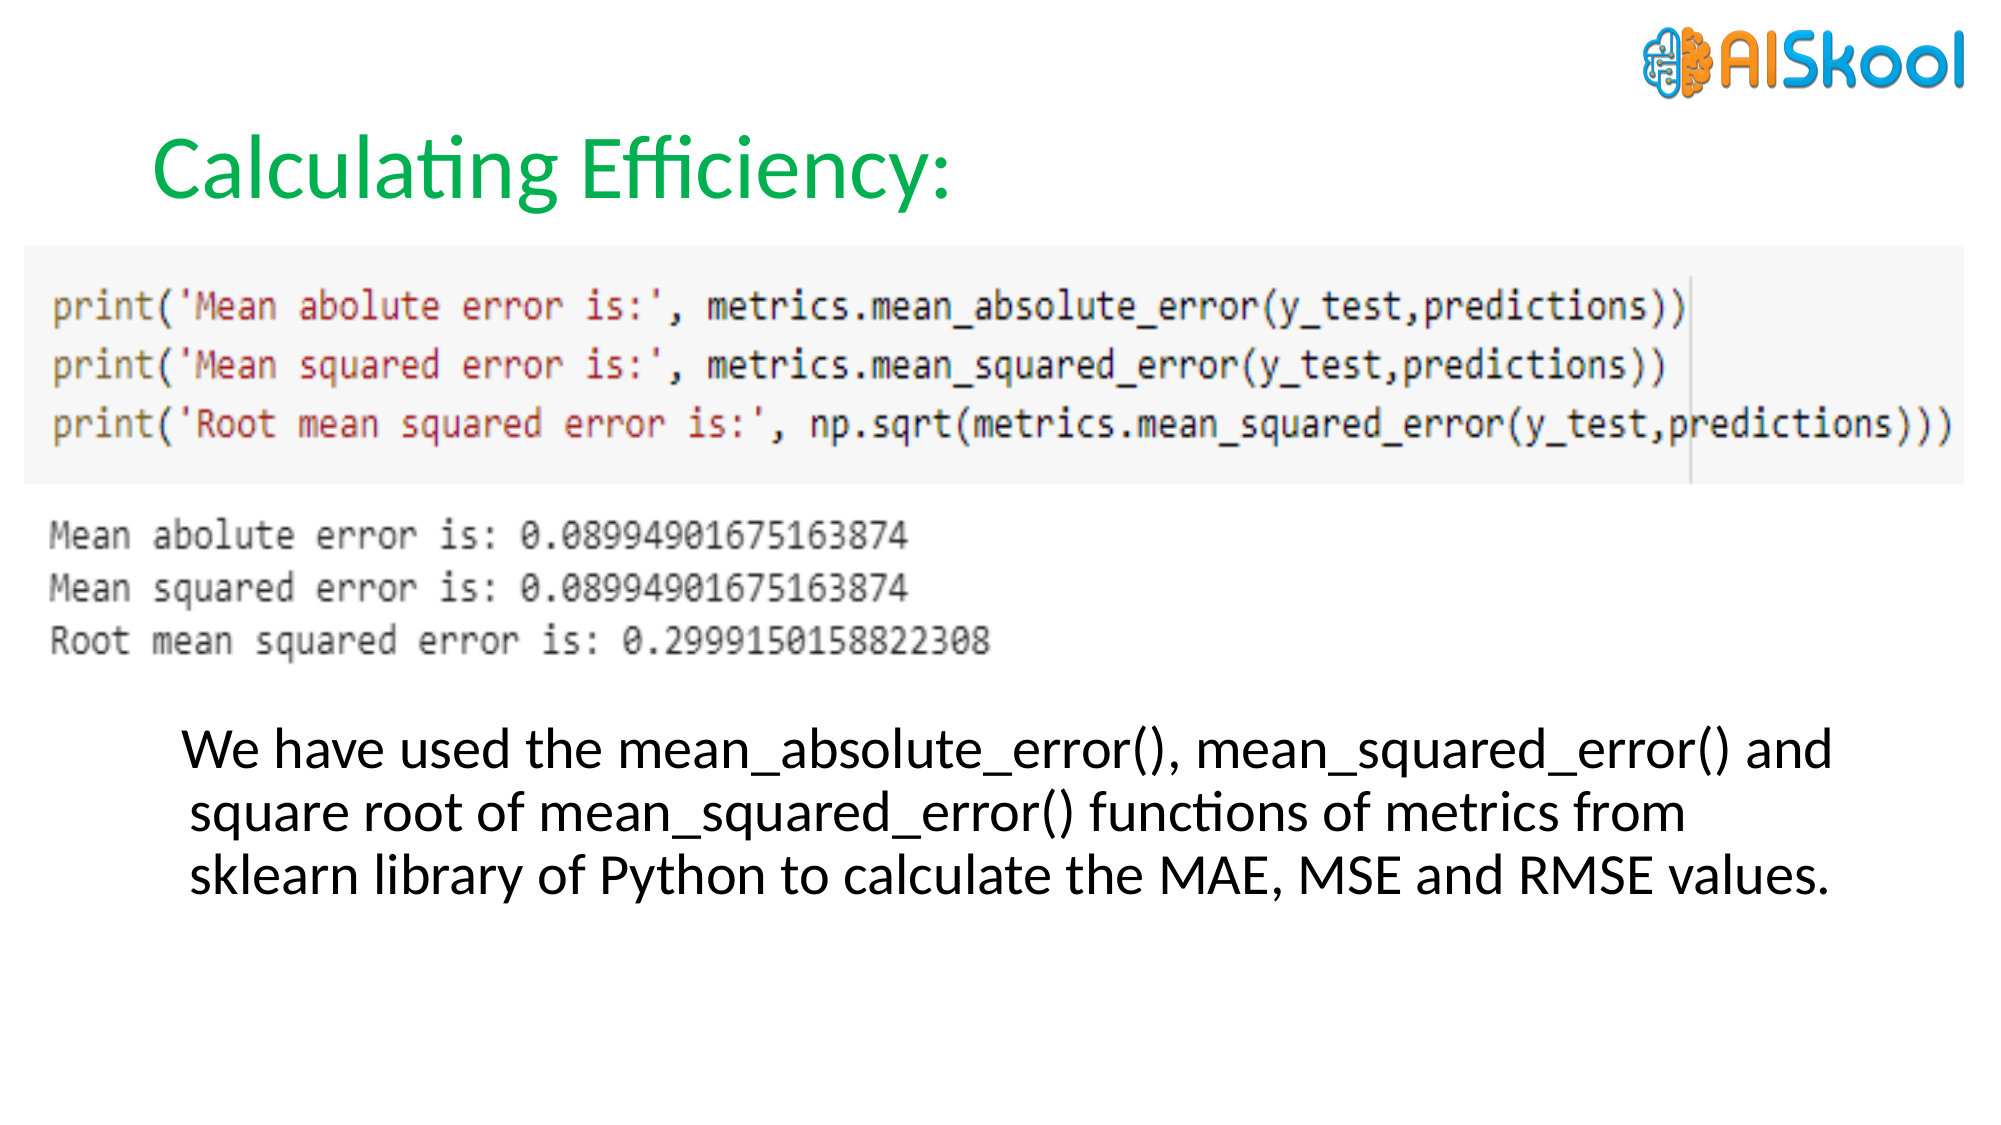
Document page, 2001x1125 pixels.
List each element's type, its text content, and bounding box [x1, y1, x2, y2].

title Calculating Efficiency: [137, 59, 1863, 240]
picture [1641, 23, 1967, 101]
list We have used the mean_absolute_error(), mean_squared_error() and square root of mean_squared_error() functions of metrics from sklearn library of Python to calculate the MAE, MSE and RMSE values. [137, 710, 1863, 1014]
picture [24, 240, 1965, 683]
